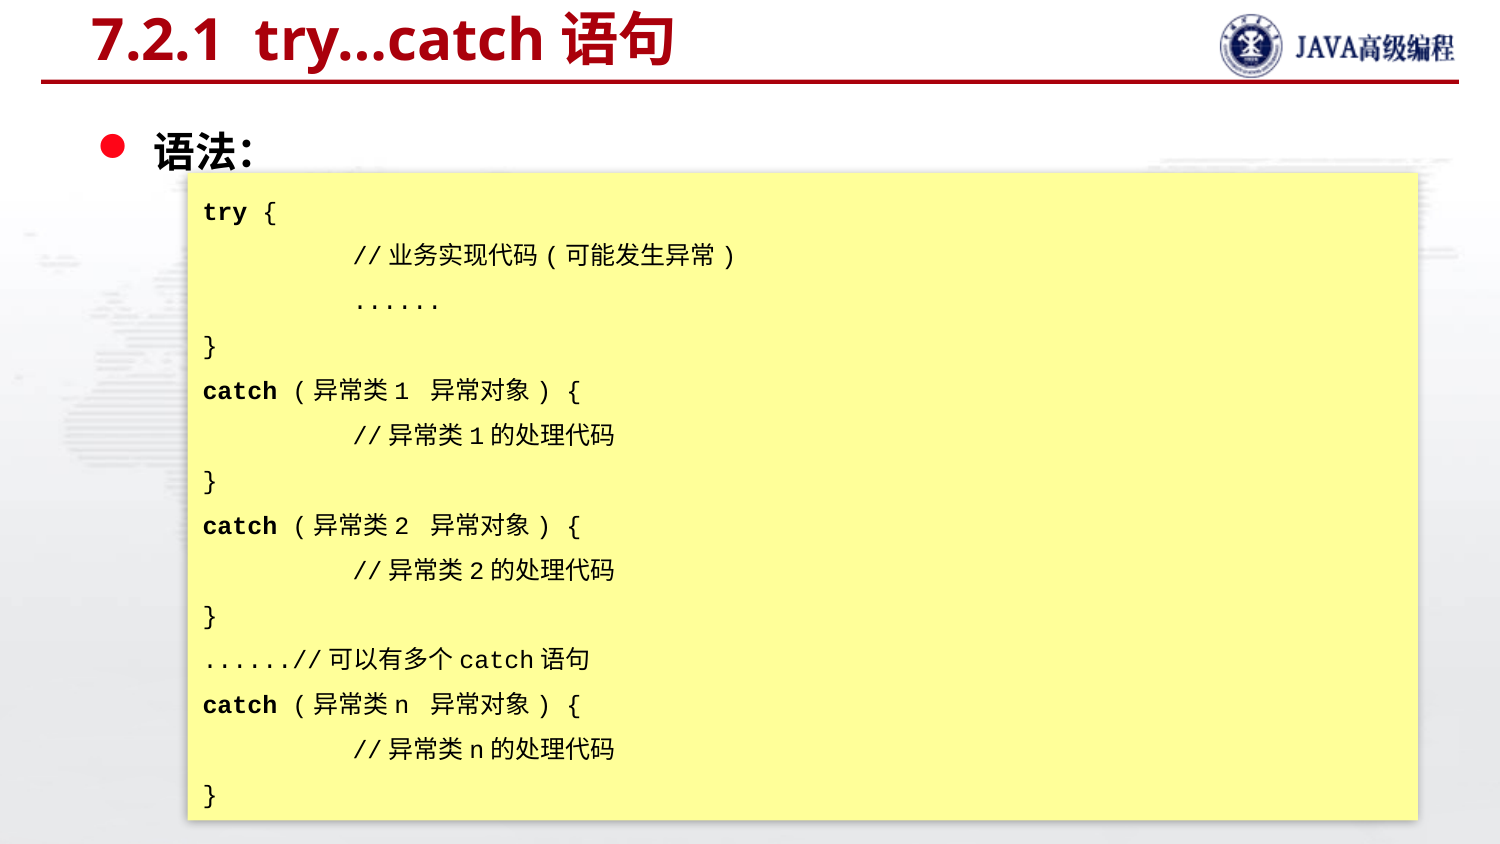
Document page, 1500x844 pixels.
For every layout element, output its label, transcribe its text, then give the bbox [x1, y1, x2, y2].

picture [0, 1, 1500, 844]
list 语法： [81, 93, 1430, 798]
list try { //业务实现代码(可能发生异常) ...... } catch (异常类1 异常对象) { //异常类1的处理代码 } catch (异常类2 异常对象) { //异常类2的处理代码 } ......//可以有多个catch语句 catch (异常类n 异常对象) { //异常类n的处理代码 } [187, 172, 1419, 821]
title 7.2.1 try…catch语句 [76, 2, 873, 71]
